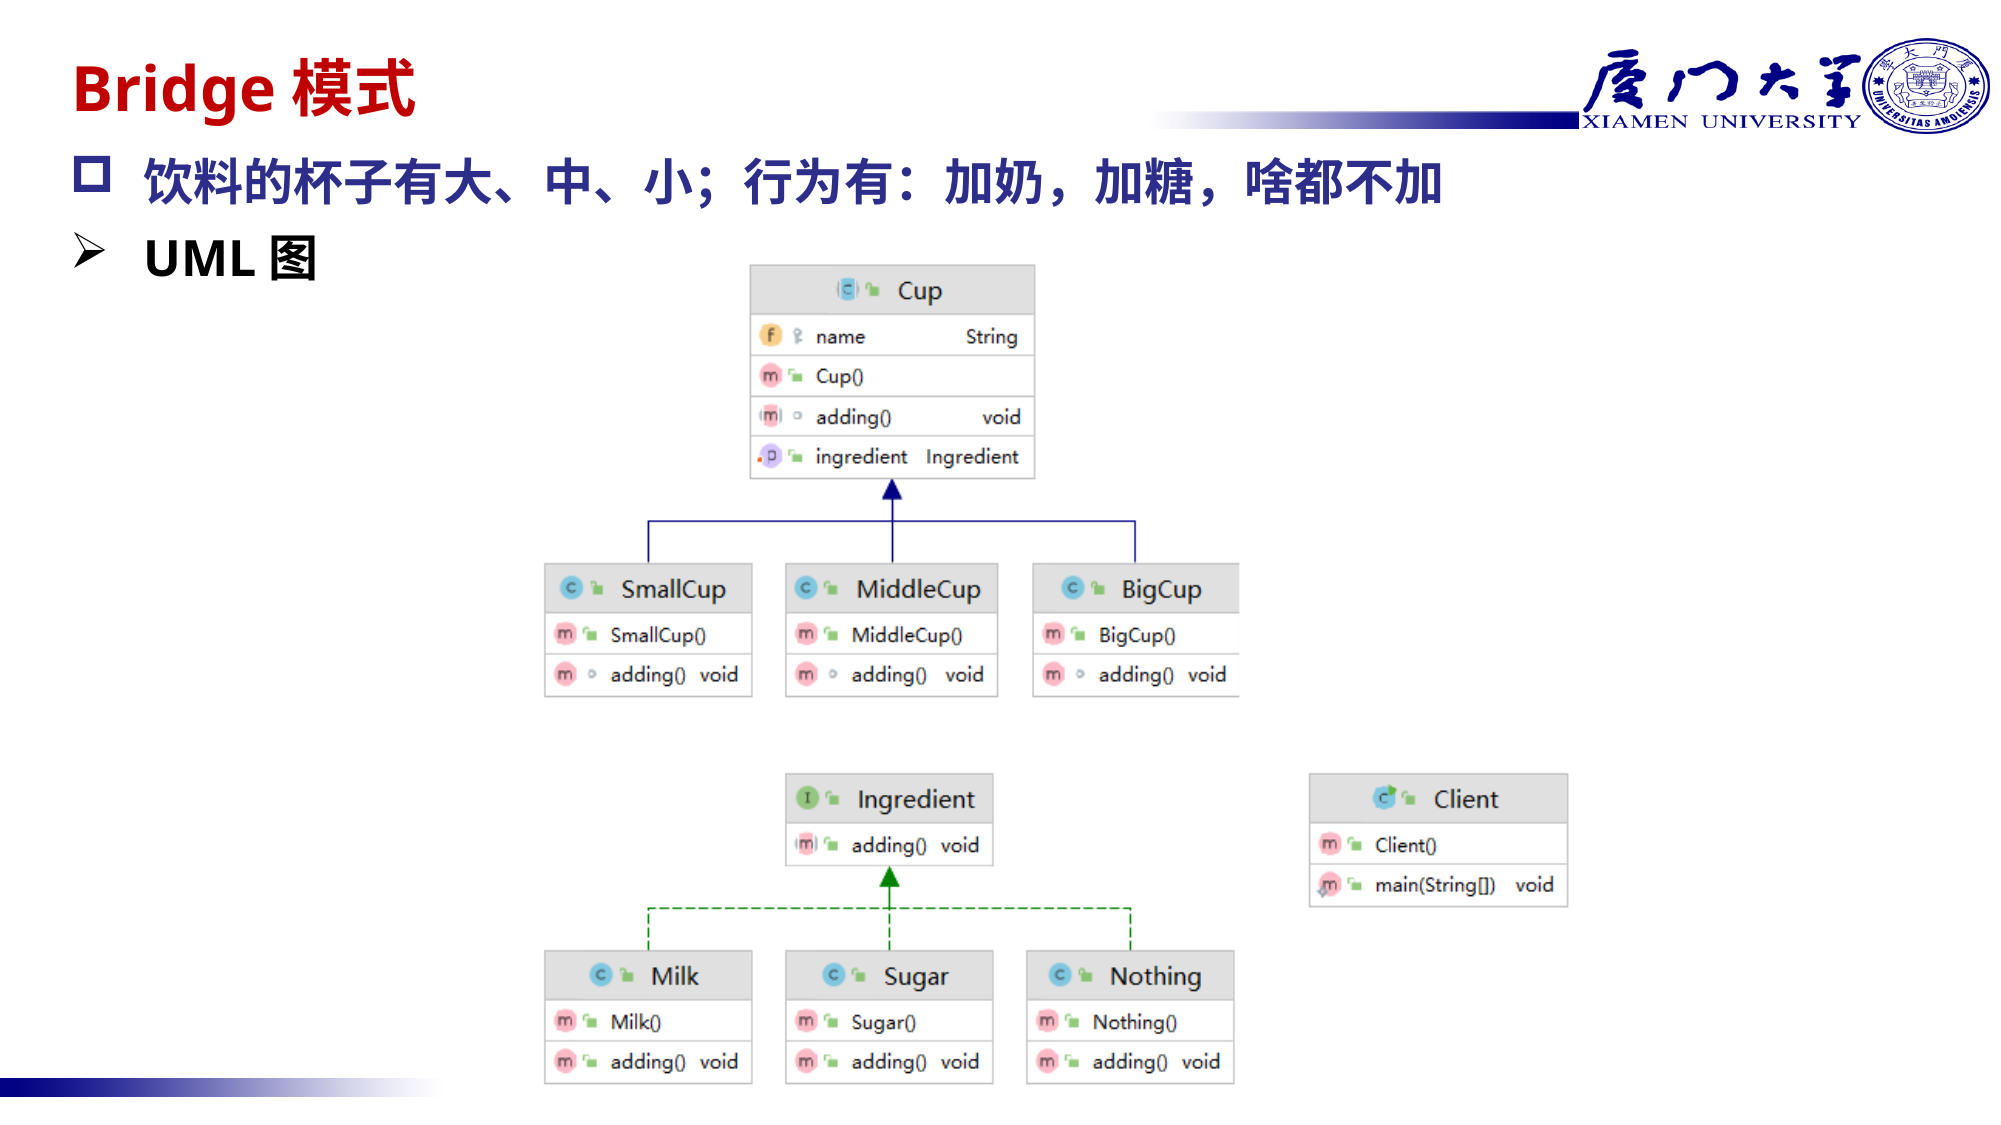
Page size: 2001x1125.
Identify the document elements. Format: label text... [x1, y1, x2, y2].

text_box 饮料的杯子有大、中、小；行为有：加奶，加糖，啥都不加 UML图 [55, 137, 1863, 291]
picture [0, 241, 1615, 1122]
picture [1862, 38, 1990, 42]
title Bridge模式 [0, 42, 2000, 156]
